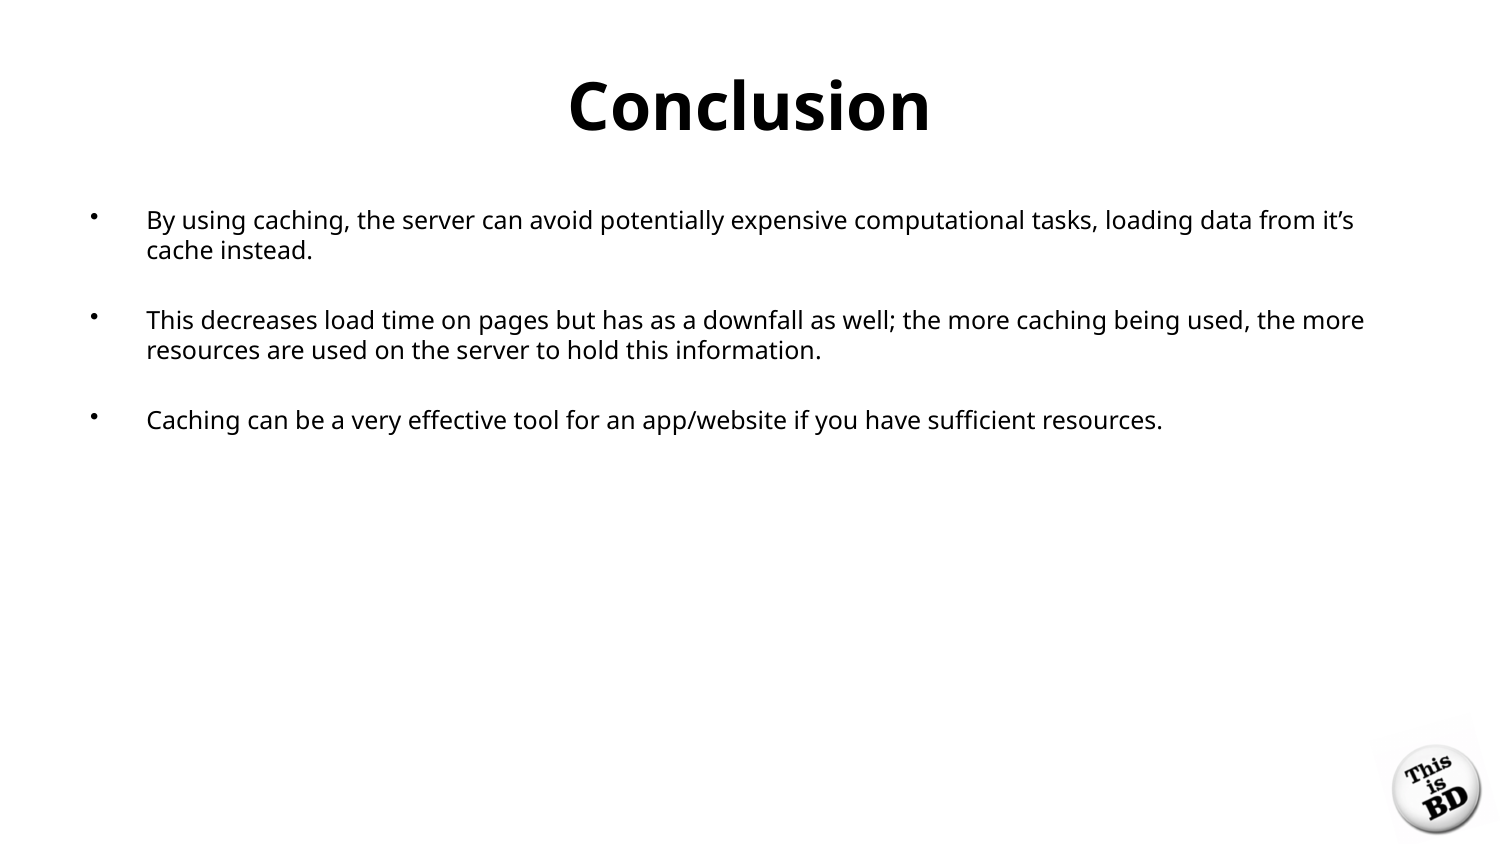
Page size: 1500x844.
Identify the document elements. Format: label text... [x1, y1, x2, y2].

list By using caching, the server can avoid potentially expensive computational tasks, loading data from it’s cache instead. This decreases load time on pages but has as a downfall as well; the more caching being used, the more resources are used on the server to hold this information. Caching can be a very effective tool for an app/website if you have sufficient resources. [74, 196, 1426, 754]
picture [1373, 713, 1500, 844]
title Conclusion [74, 33, 1426, 175]
